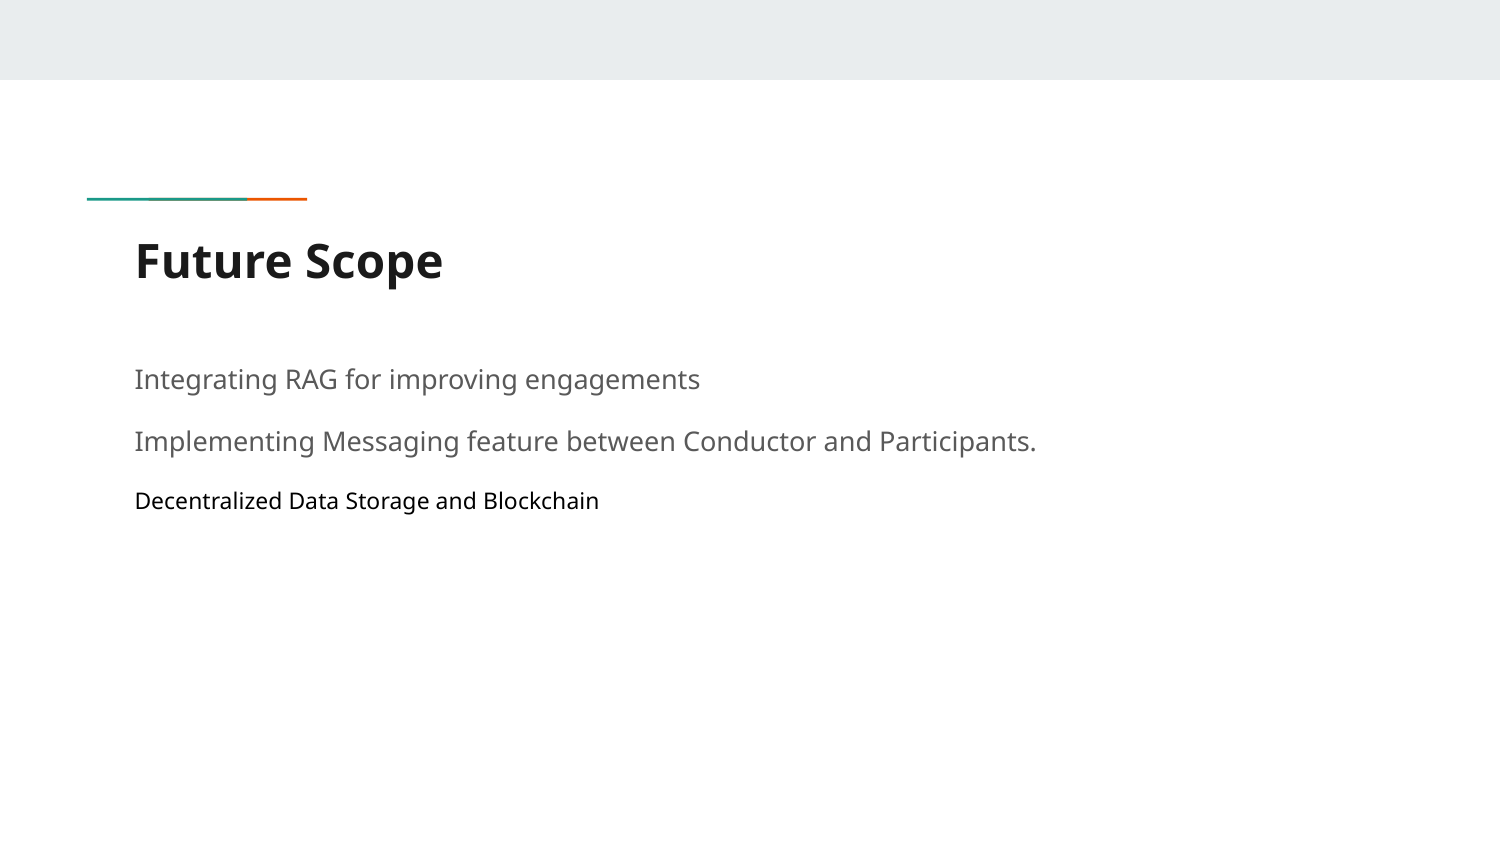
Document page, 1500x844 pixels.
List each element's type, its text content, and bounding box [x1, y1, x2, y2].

list Integrating RAG for improving engagements Implementing Messaging feature between Conductor and Participants. Decentralized Data Storage and Blockchain [119, 342, 1381, 714]
title Future Scope [119, 216, 1381, 305]
